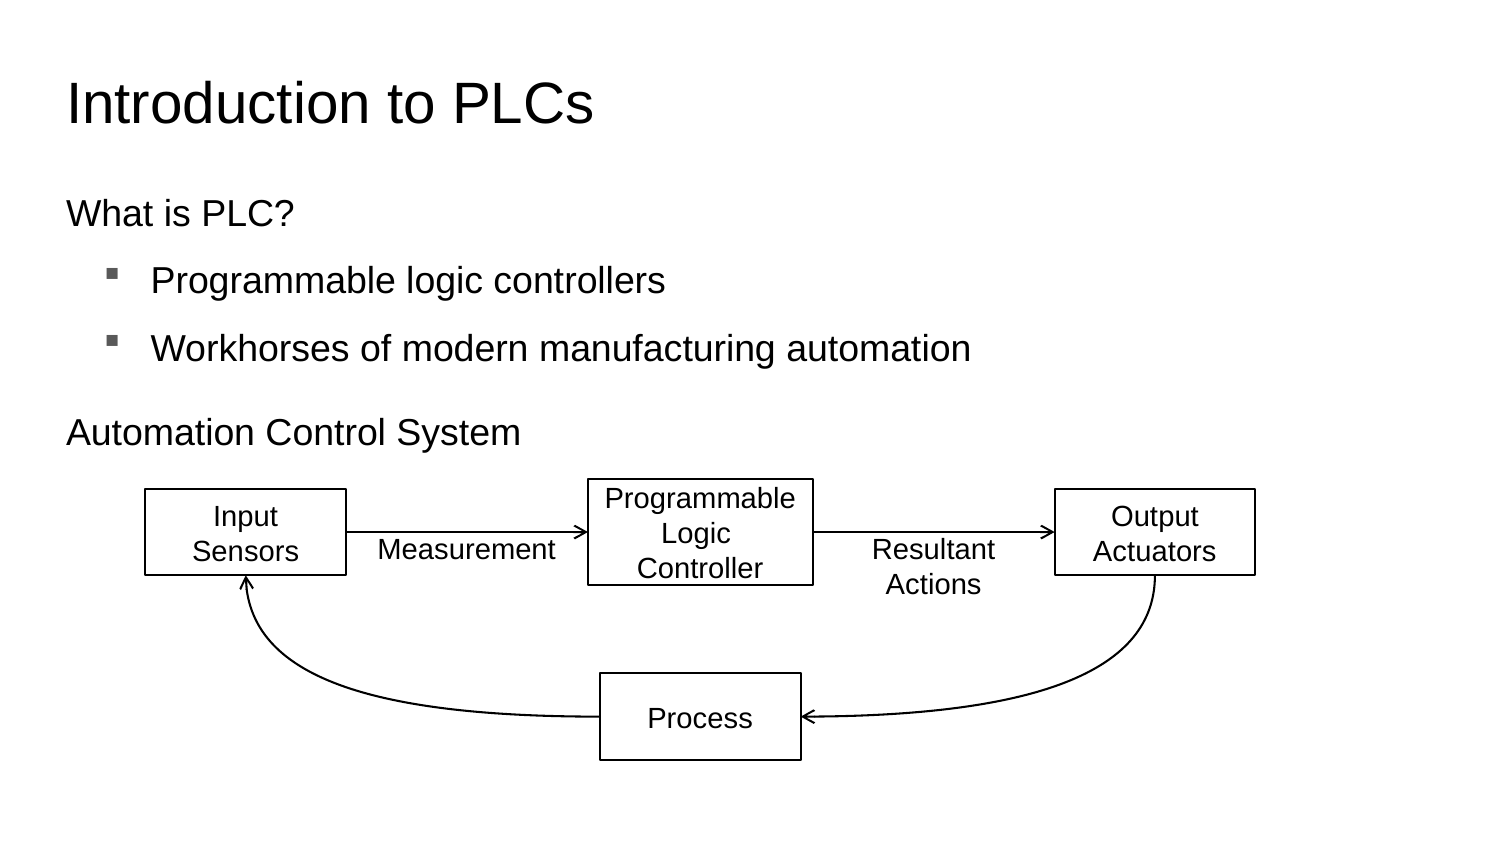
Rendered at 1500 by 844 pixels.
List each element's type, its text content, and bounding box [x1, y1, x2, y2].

title Introduction to PLCs [51, 49, 1449, 144]
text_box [145, 478, 1256, 761]
list What is PLC? Programmable logic controllers Workhorses of modern manufacturing automation Automation Control System [51, 151, 1449, 712]
